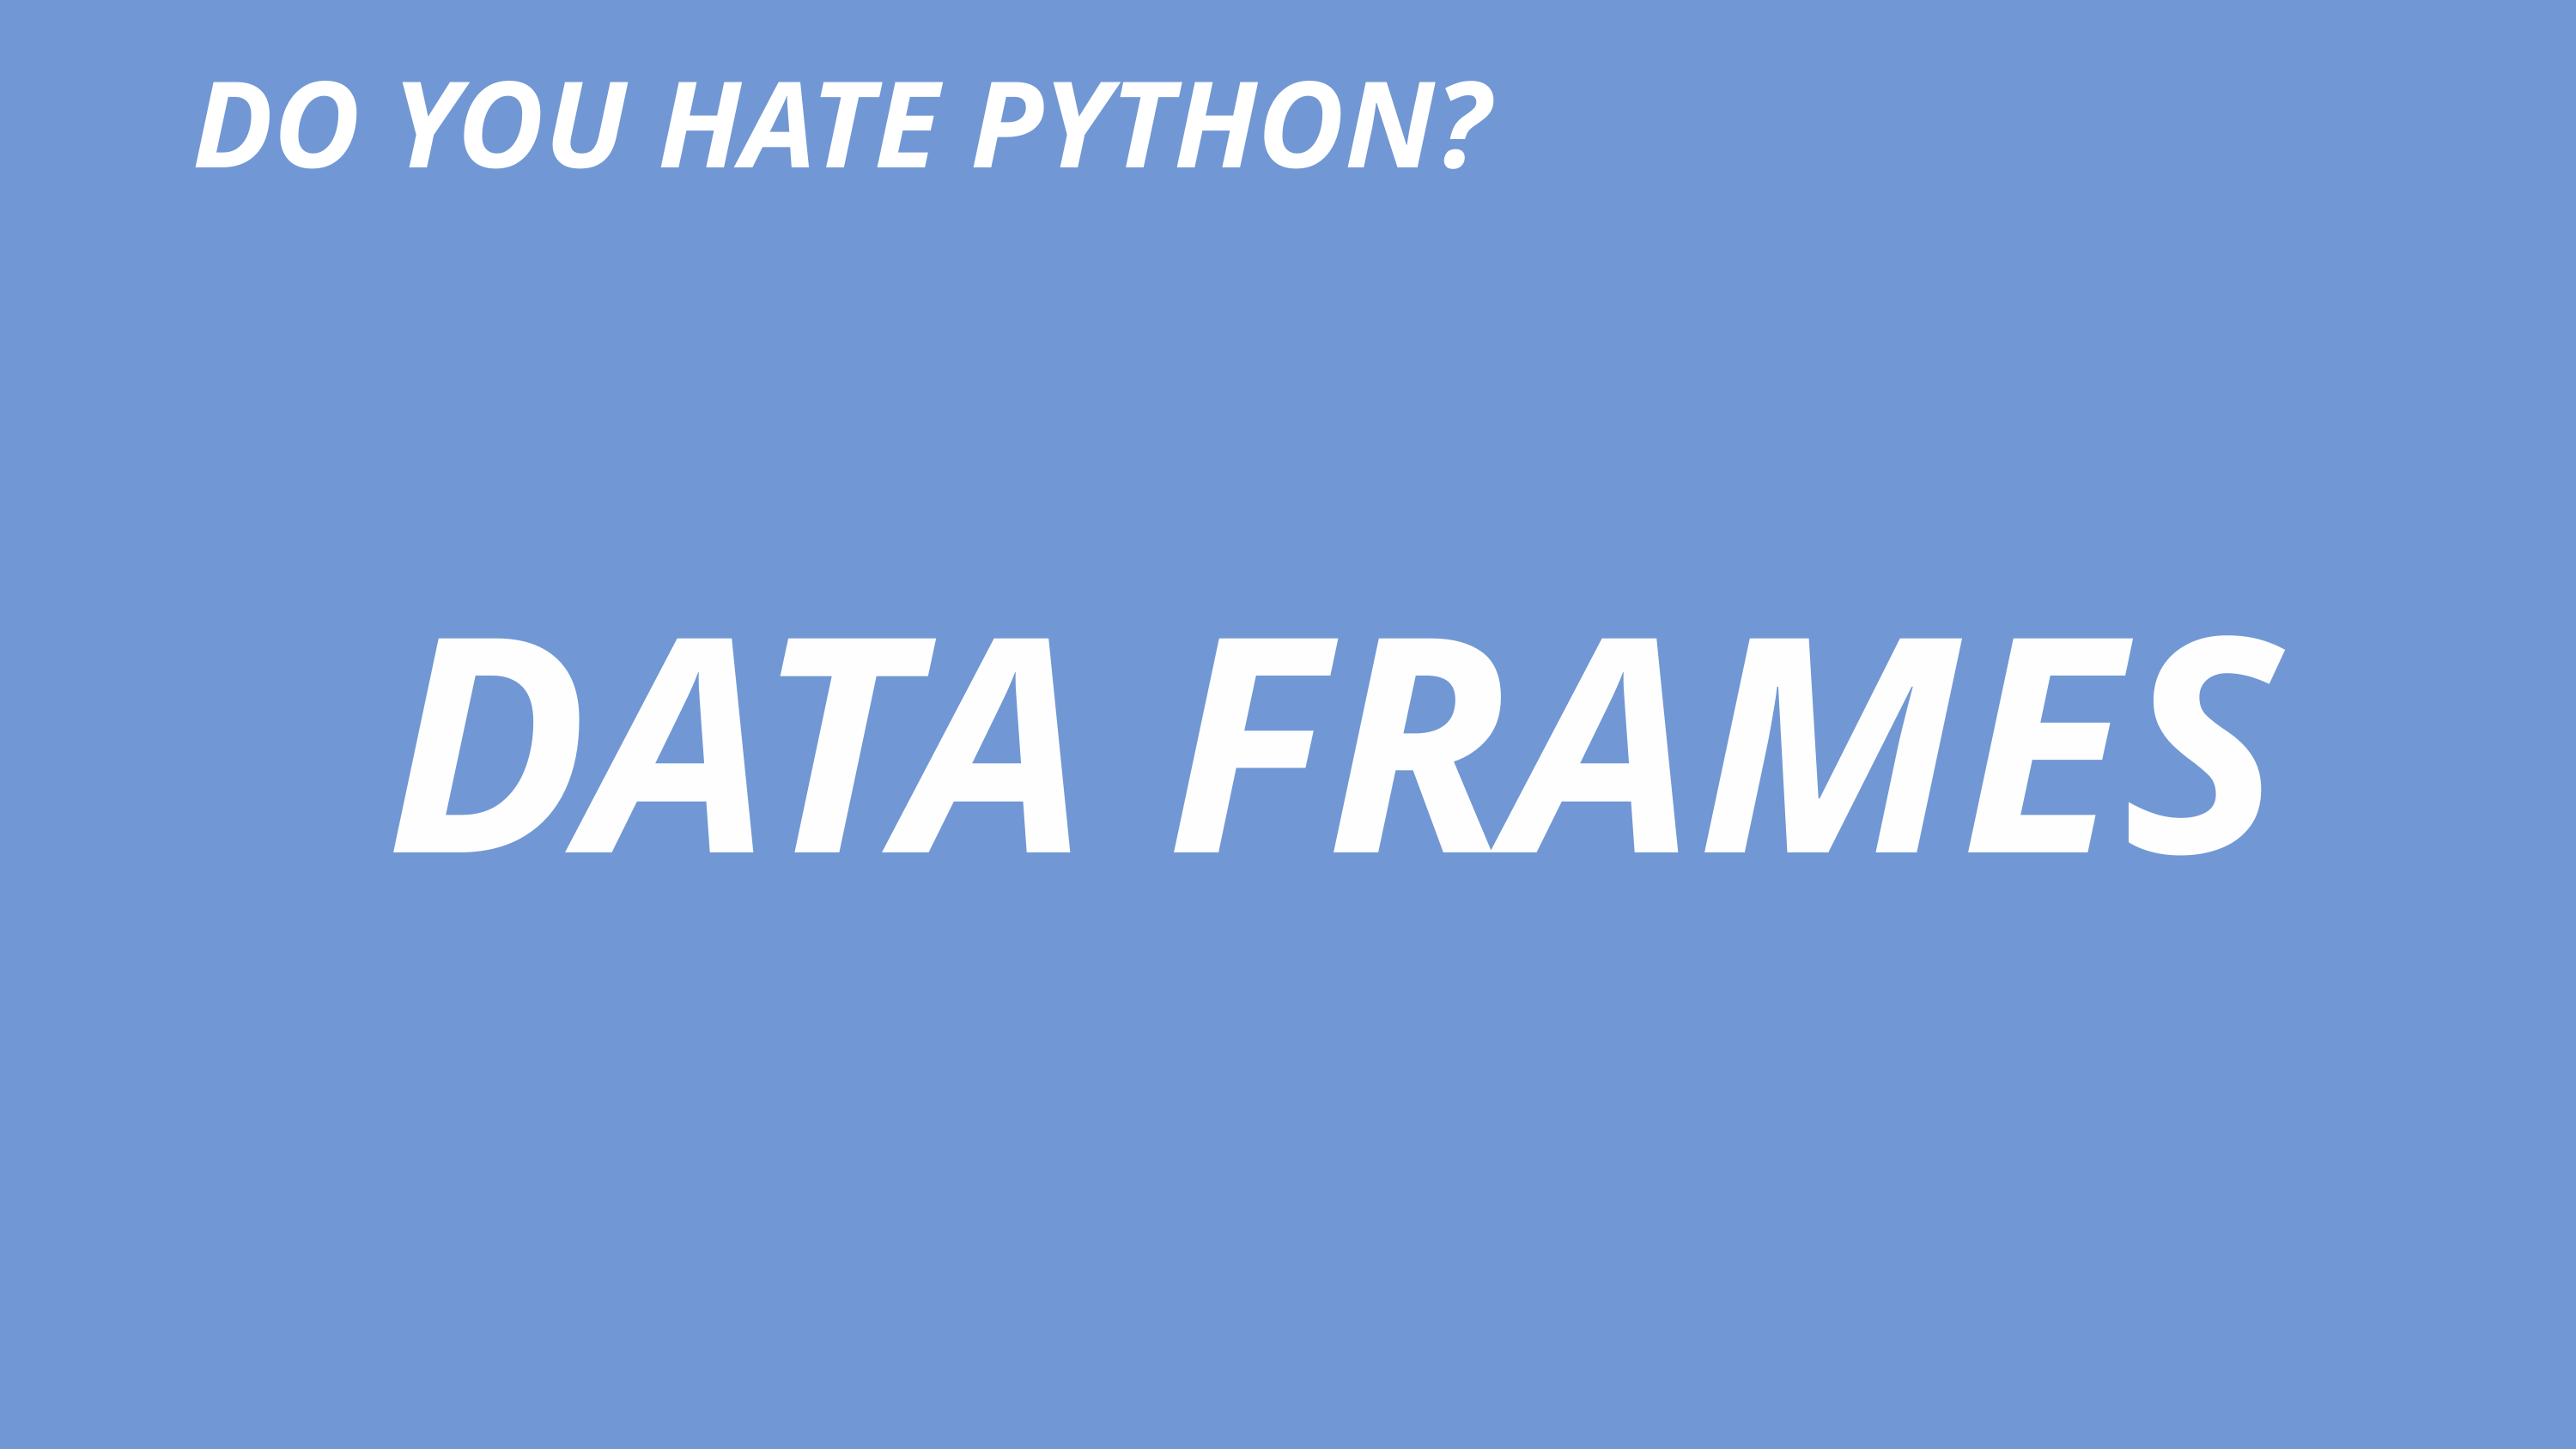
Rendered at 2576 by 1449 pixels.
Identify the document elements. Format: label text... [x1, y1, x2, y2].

text_box DATA FRAMES [237, 523, 2432, 913]
text_box DO YOU HATE PYTHON? [0, 36, 1685, 348]
